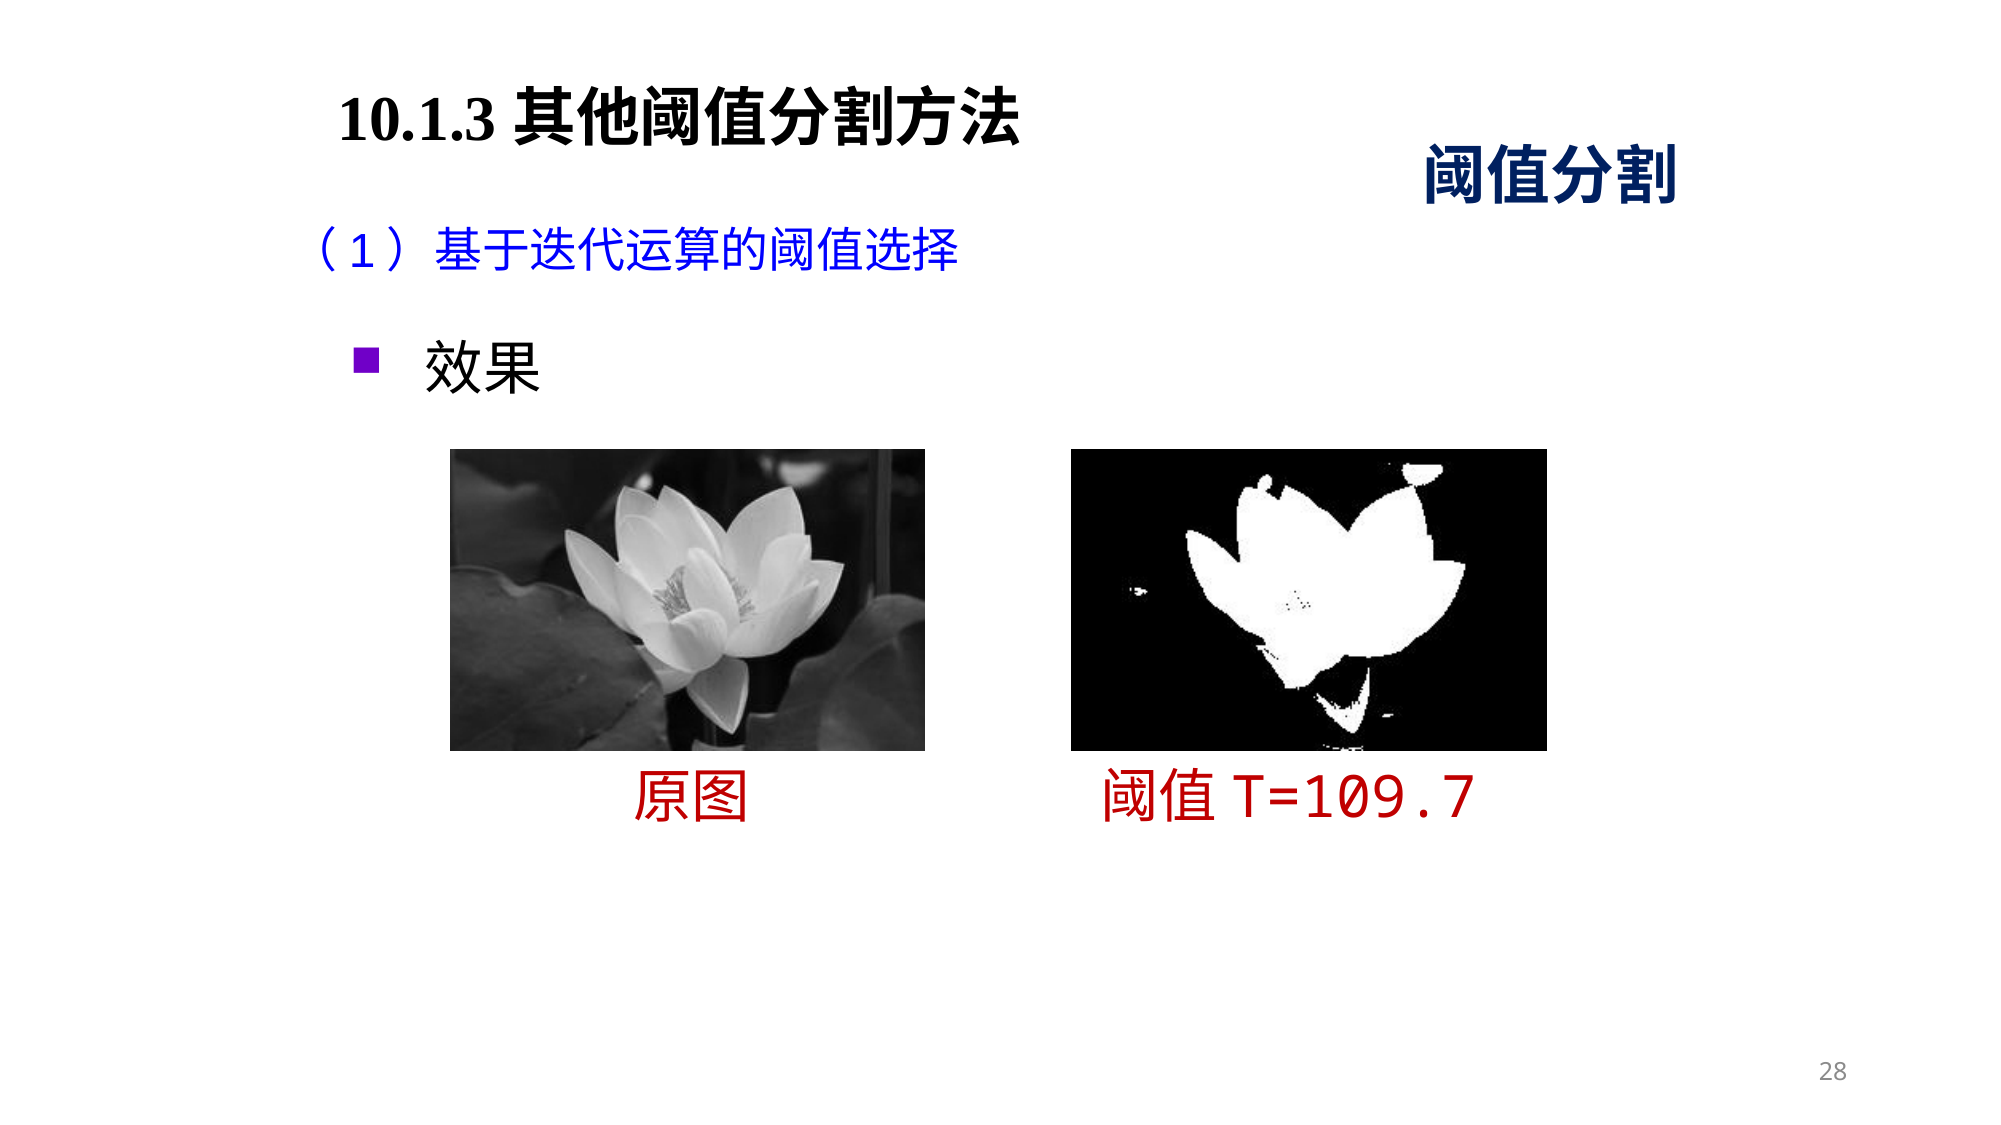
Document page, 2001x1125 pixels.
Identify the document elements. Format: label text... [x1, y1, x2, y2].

picture [450, 449, 925, 751]
slide_number 28 [1412, 1042, 1863, 1103]
text_box 阈值T=109.7 [1100, 758, 1512, 829]
text_box 10.1.3其他阈值分割方法 [322, 50, 1377, 180]
picture [1071, 449, 1547, 751]
text_box 阈值分割 [1414, 140, 1678, 206]
text_box 效果 [310, 321, 586, 411]
text_box （1）基于迭代运算的阈值选择 [270, 209, 979, 287]
text_box 原图 [633, 758, 764, 829]
